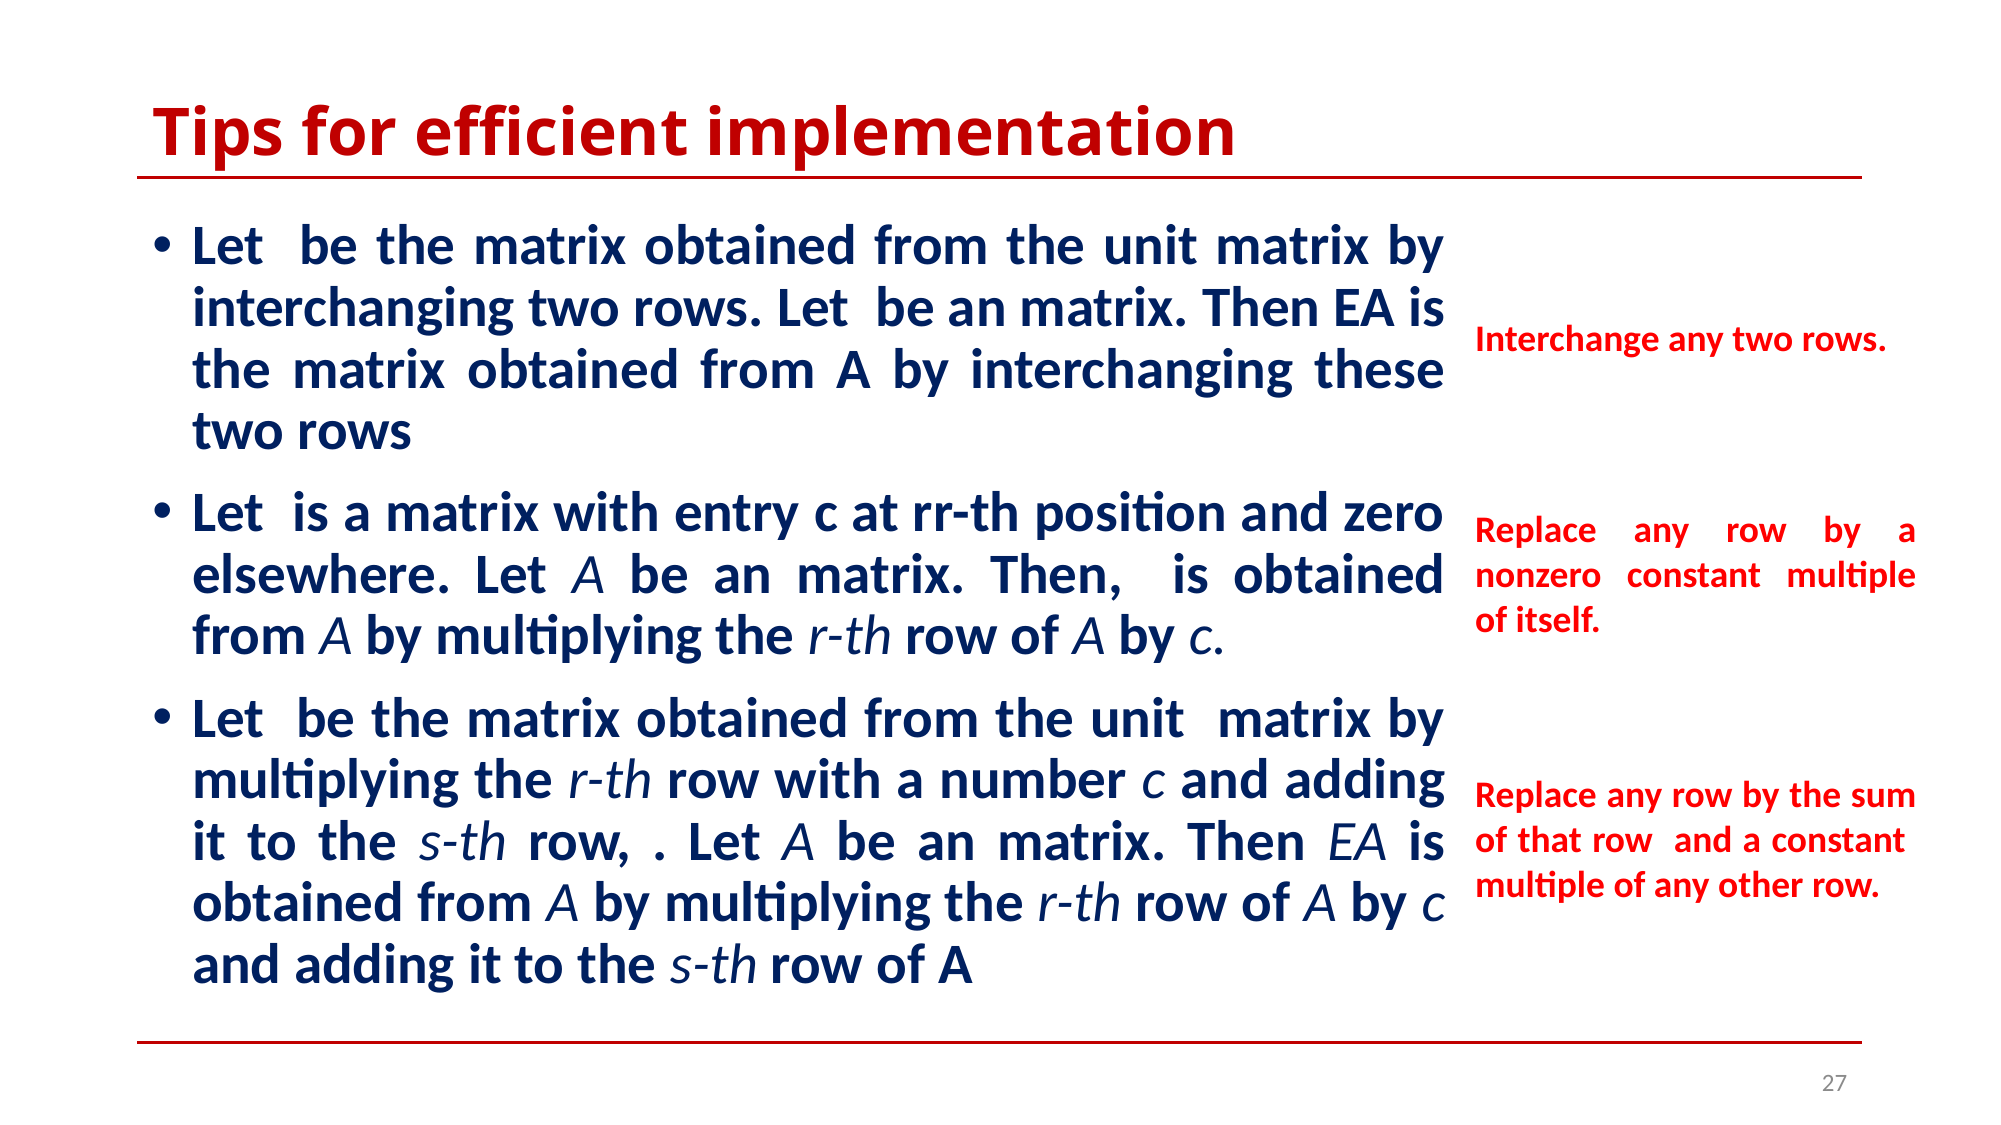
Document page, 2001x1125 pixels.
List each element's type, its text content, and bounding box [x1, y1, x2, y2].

text_box Replace any row by the sum of that row and a constant multiple of any other row. [1460, 763, 1932, 913]
slide_number 27 [1412, 1051, 1863, 1111]
text_box Replace any row by a nonzero constant multiple of itself. [1460, 497, 1932, 647]
text_box Interchange any two rows. [1460, 306, 1932, 367]
title Tips for efficient implementation [137, 90, 1863, 178]
